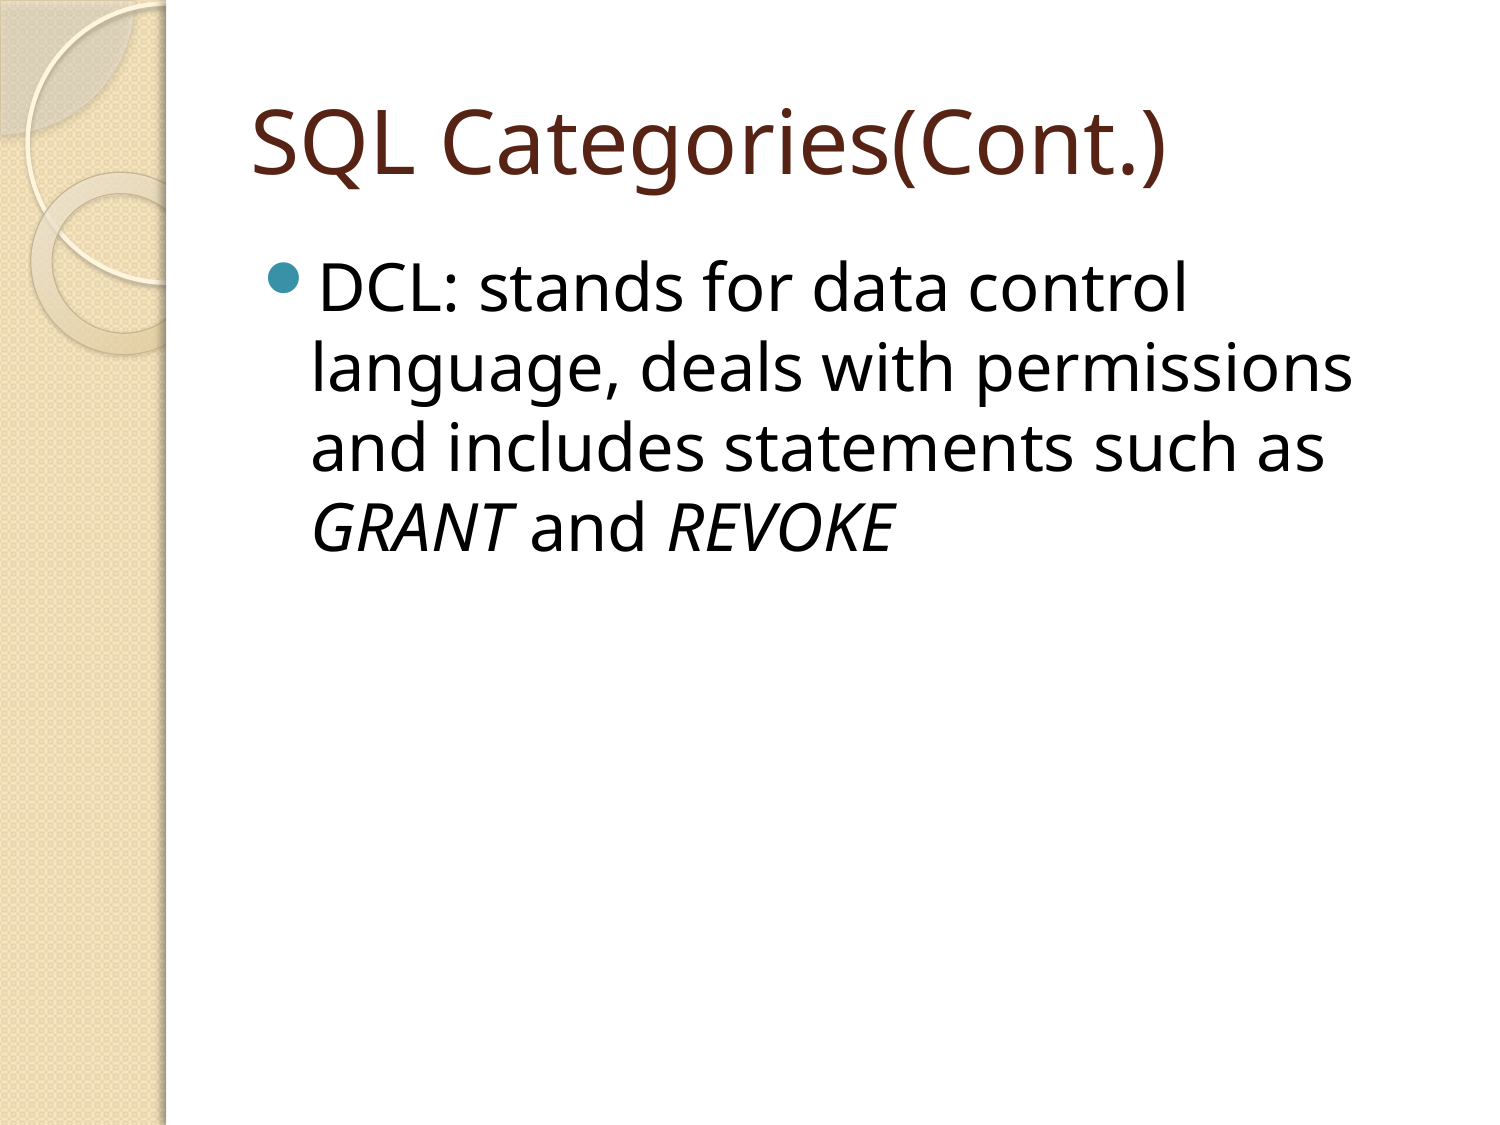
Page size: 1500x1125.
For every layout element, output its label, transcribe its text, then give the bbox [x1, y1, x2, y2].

list DCL: stands for data control language, deals with permissions and includes statements such as GRANT and REVOKE [235, 237, 1466, 1025]
title SQL Categories(Cont.) [235, 45, 1466, 233]
